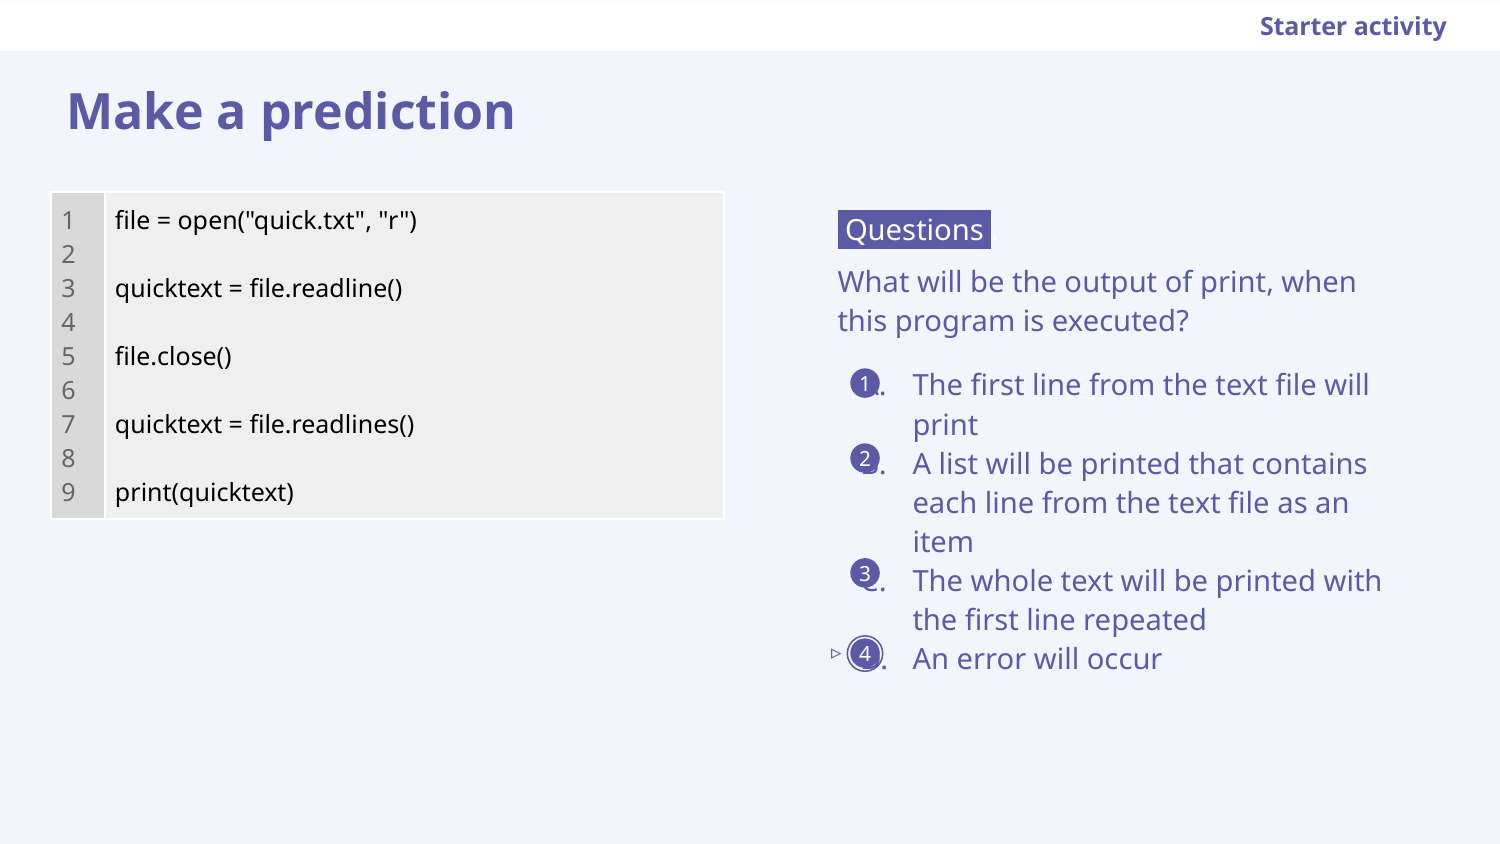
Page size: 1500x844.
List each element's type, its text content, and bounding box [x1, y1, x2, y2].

text_box Questions . What will be the output of print, when this program is executed? The first line from the text file will print A list will be printed that contains each line from the text file as an item The whole text will be printed with the first line repeated An error will occur [822, 191, 1408, 707]
text_box 1 [850, 368, 880, 398]
subtitle Starter activity [862, 0, 1448, 52]
title Make a prediction [51, 52, 1449, 167]
text_box 3 [850, 558, 880, 588]
table_header file = open("quick.txt", "r") quicktext = file.readline() file.close() quicktext = file.readlines() print(quicktext) [106, 193, 723, 518]
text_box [818, 633, 883, 672]
table_header 1 2 3 4 5 6 7 8 9 [52, 193, 104, 518]
text_box 2 [850, 443, 880, 473]
